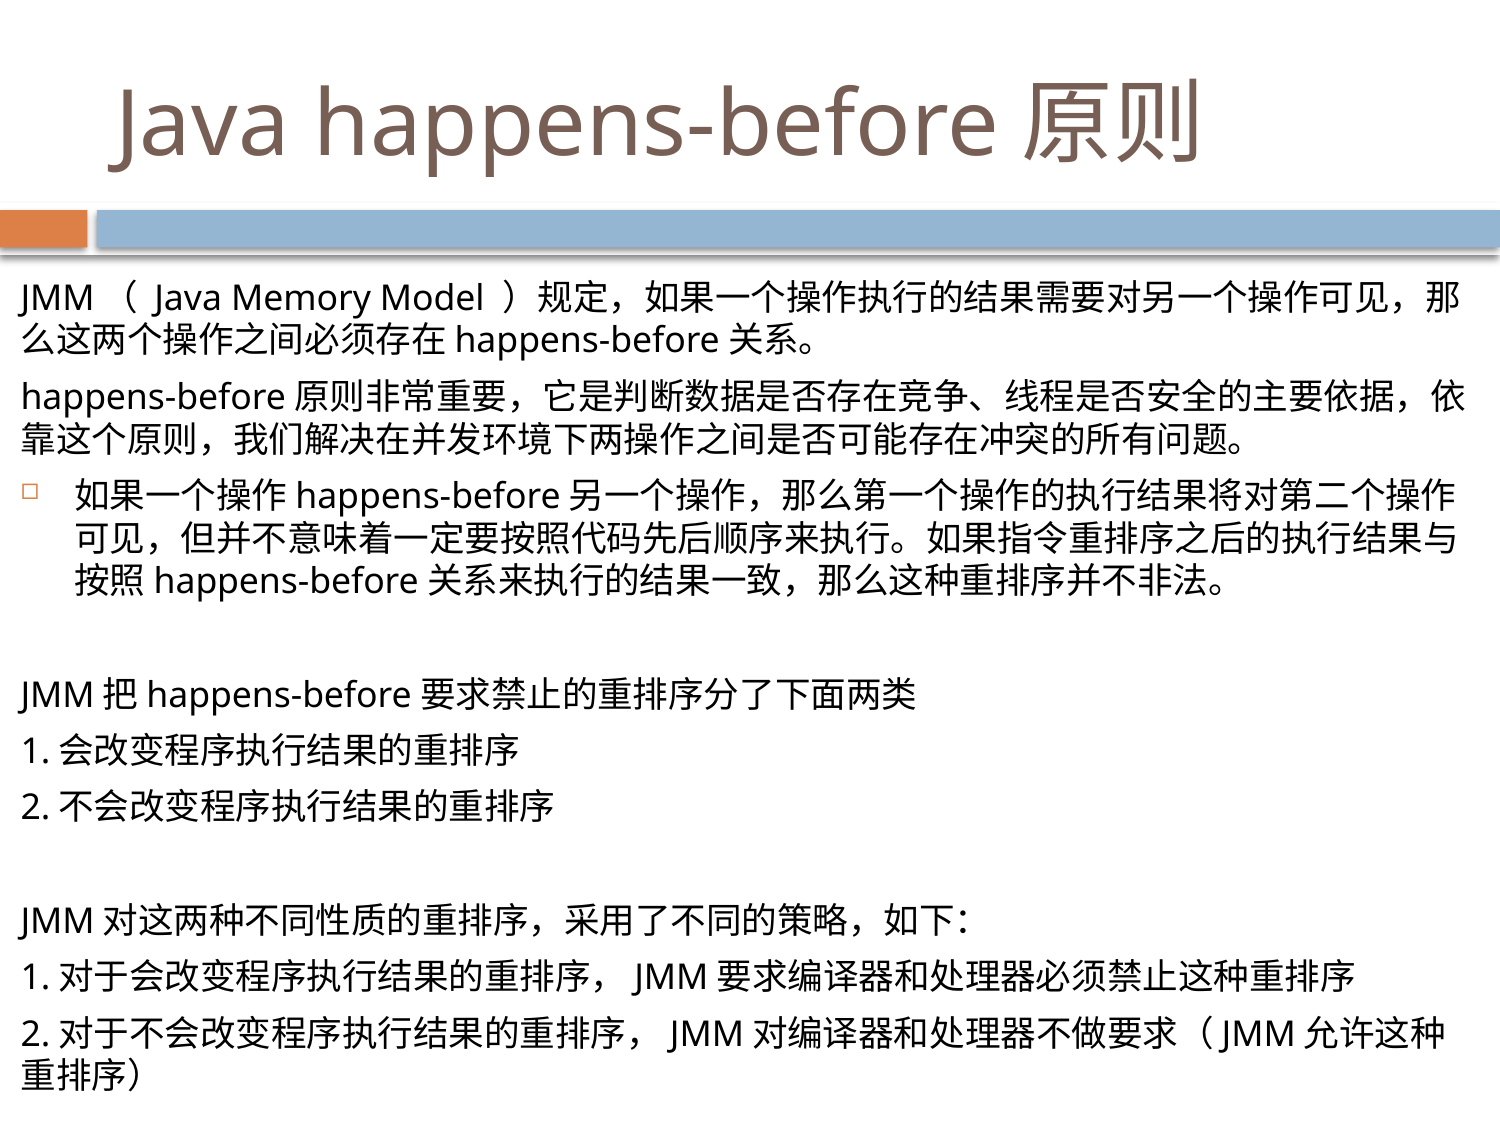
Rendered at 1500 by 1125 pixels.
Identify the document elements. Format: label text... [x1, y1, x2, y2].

list JMM（ Java Memory Model ）规定，如果一个操作执行的结果需要对另一个操作可见，那么这两个操作之间必须存在happens-before关系。 happens-before原则非常重要，它是判断数据是否存在竞争、线程是否安全的主要依据，依靠这个原则，我们解决在并发环境下两操作之间是否可能存在冲突的所有问题。 如果一个操作happens-before另一个操作，那么第一个操作的执行结果将对第二个操作可见，但并不意味着一定要按照代码先后顺序来执行。如果指令重排序之后的执行结果与按照happens-before关系来执行的结果一致，那么这种重排序并不非法。 JMM把happens-before要求禁止的重排序分了下面两类 1.会改变程序执行结果的重排序 2.不会改变程序执行结果的重排序 JMM对这两种不同性质的重排序，采用了不同的策略，如下： 1.对于会改变程序执行结果的重排序，JMM要求编译器和处理器必须禁止这种重排序 2.对于不会改变程序执行结果的重排序，JMM对编译器和处理器不做要求（JMM允许这种重排序） [5, 267, 1483, 1106]
title Java happens-before原则 [100, 37, 1438, 200]
